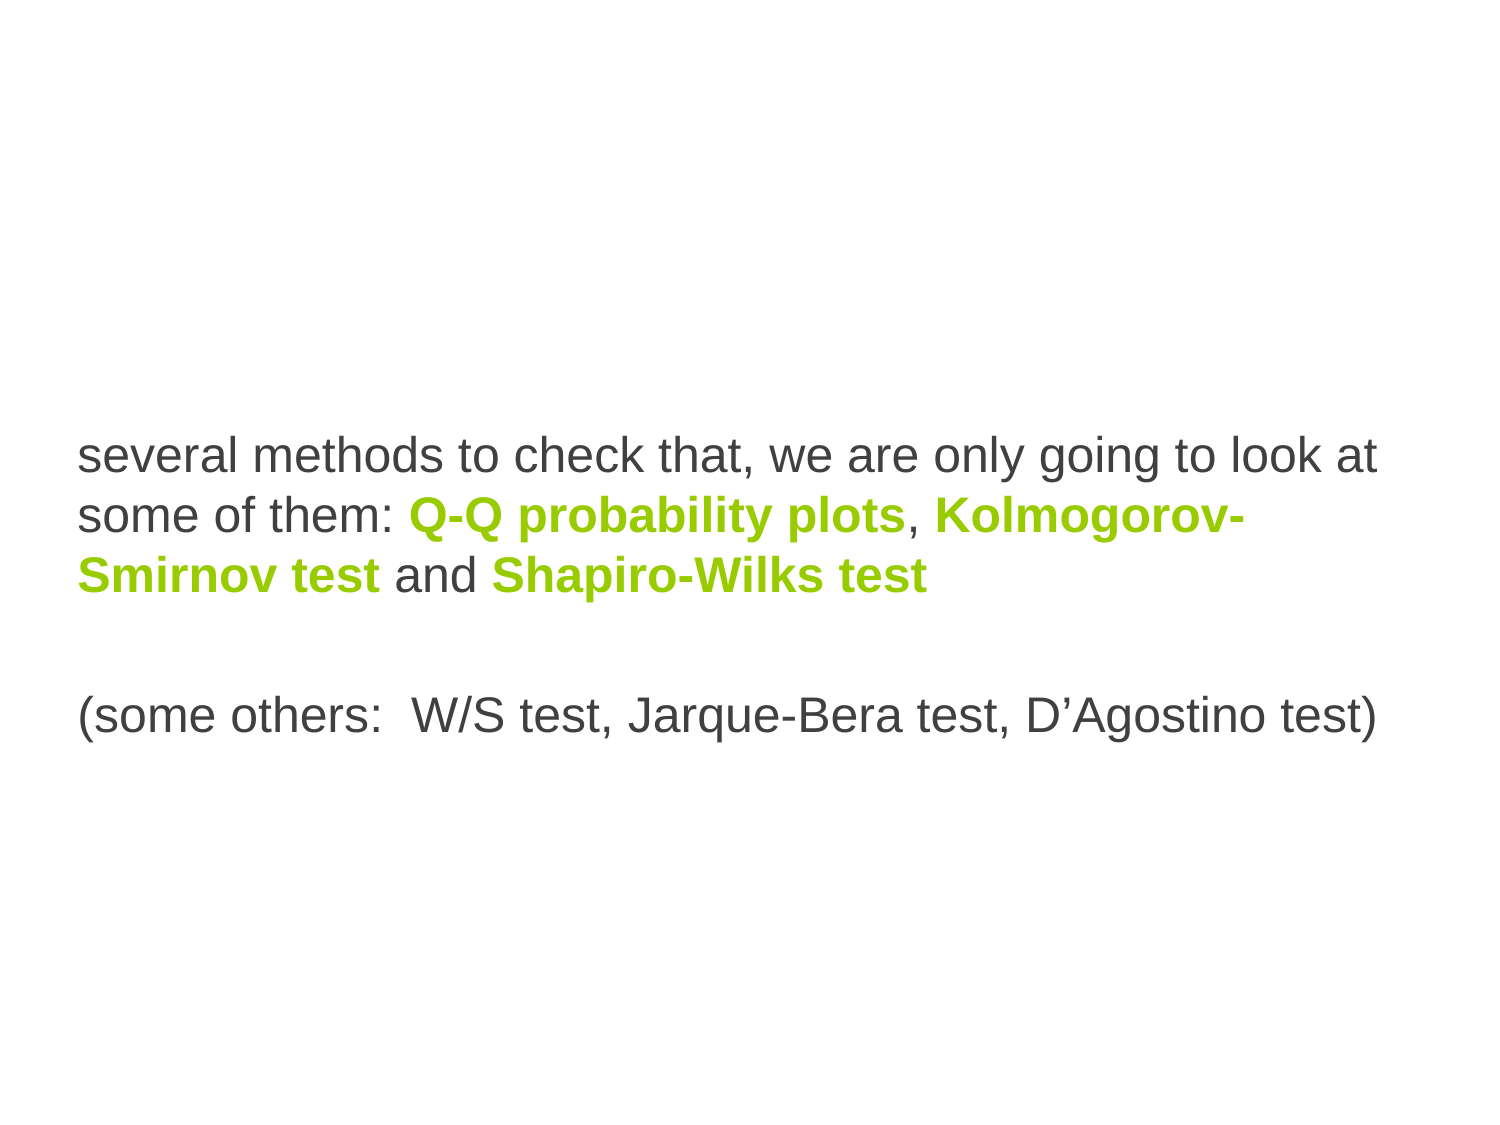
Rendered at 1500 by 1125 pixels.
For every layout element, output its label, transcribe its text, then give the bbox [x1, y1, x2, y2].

text_box several methods to check that, we are only going to look at some of them: Q-Q probability plots, Kolmogorov-Smirnov test and Shapiro-Wilks test (some others: W/S test, Jarque-Bera test, D’Agostino test) [62, 274, 1400, 1125]
